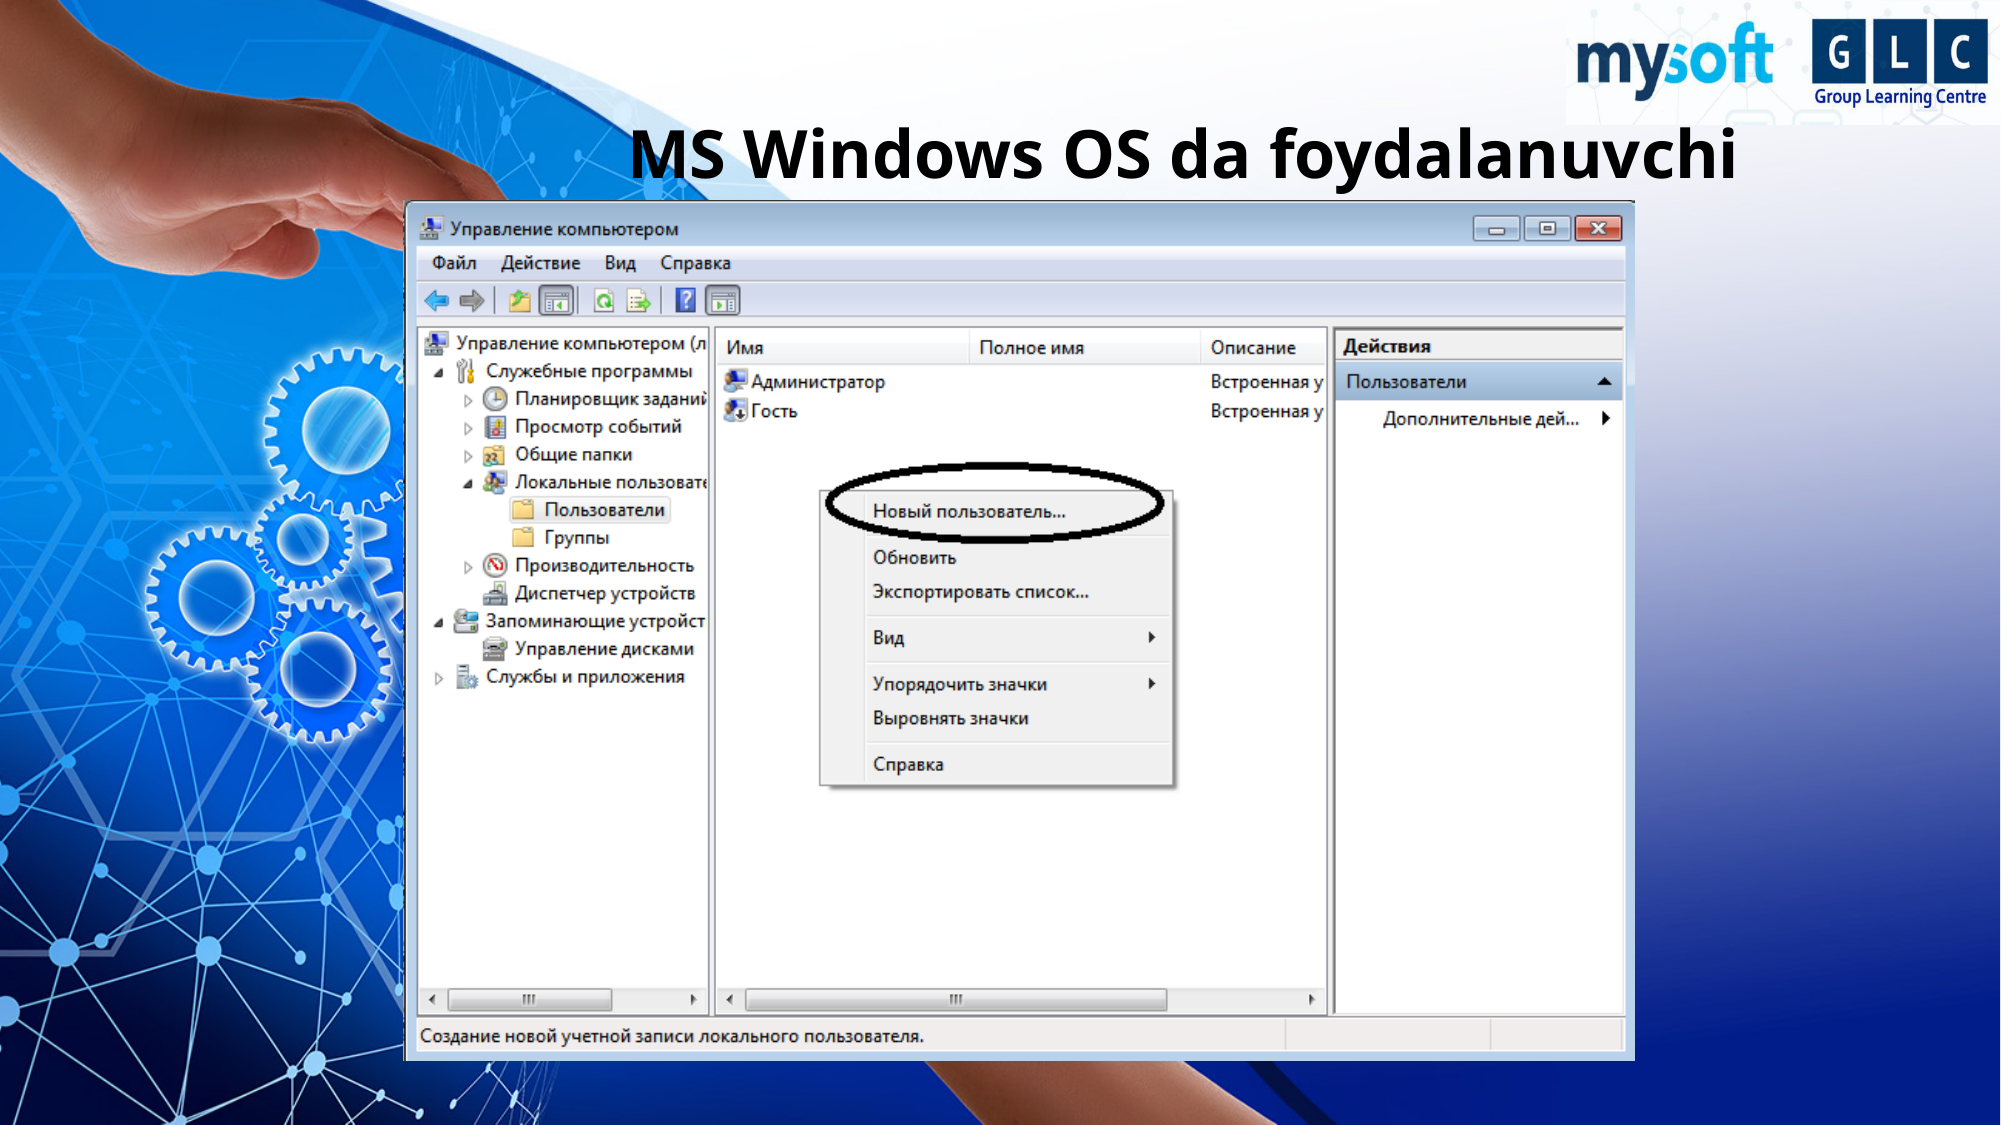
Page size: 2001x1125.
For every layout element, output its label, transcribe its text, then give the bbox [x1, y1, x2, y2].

text_box MS Windows OS da foydalanuvchi yaratish [525, 104, 1842, 280]
picture [0, 0, 2001, 1125]
